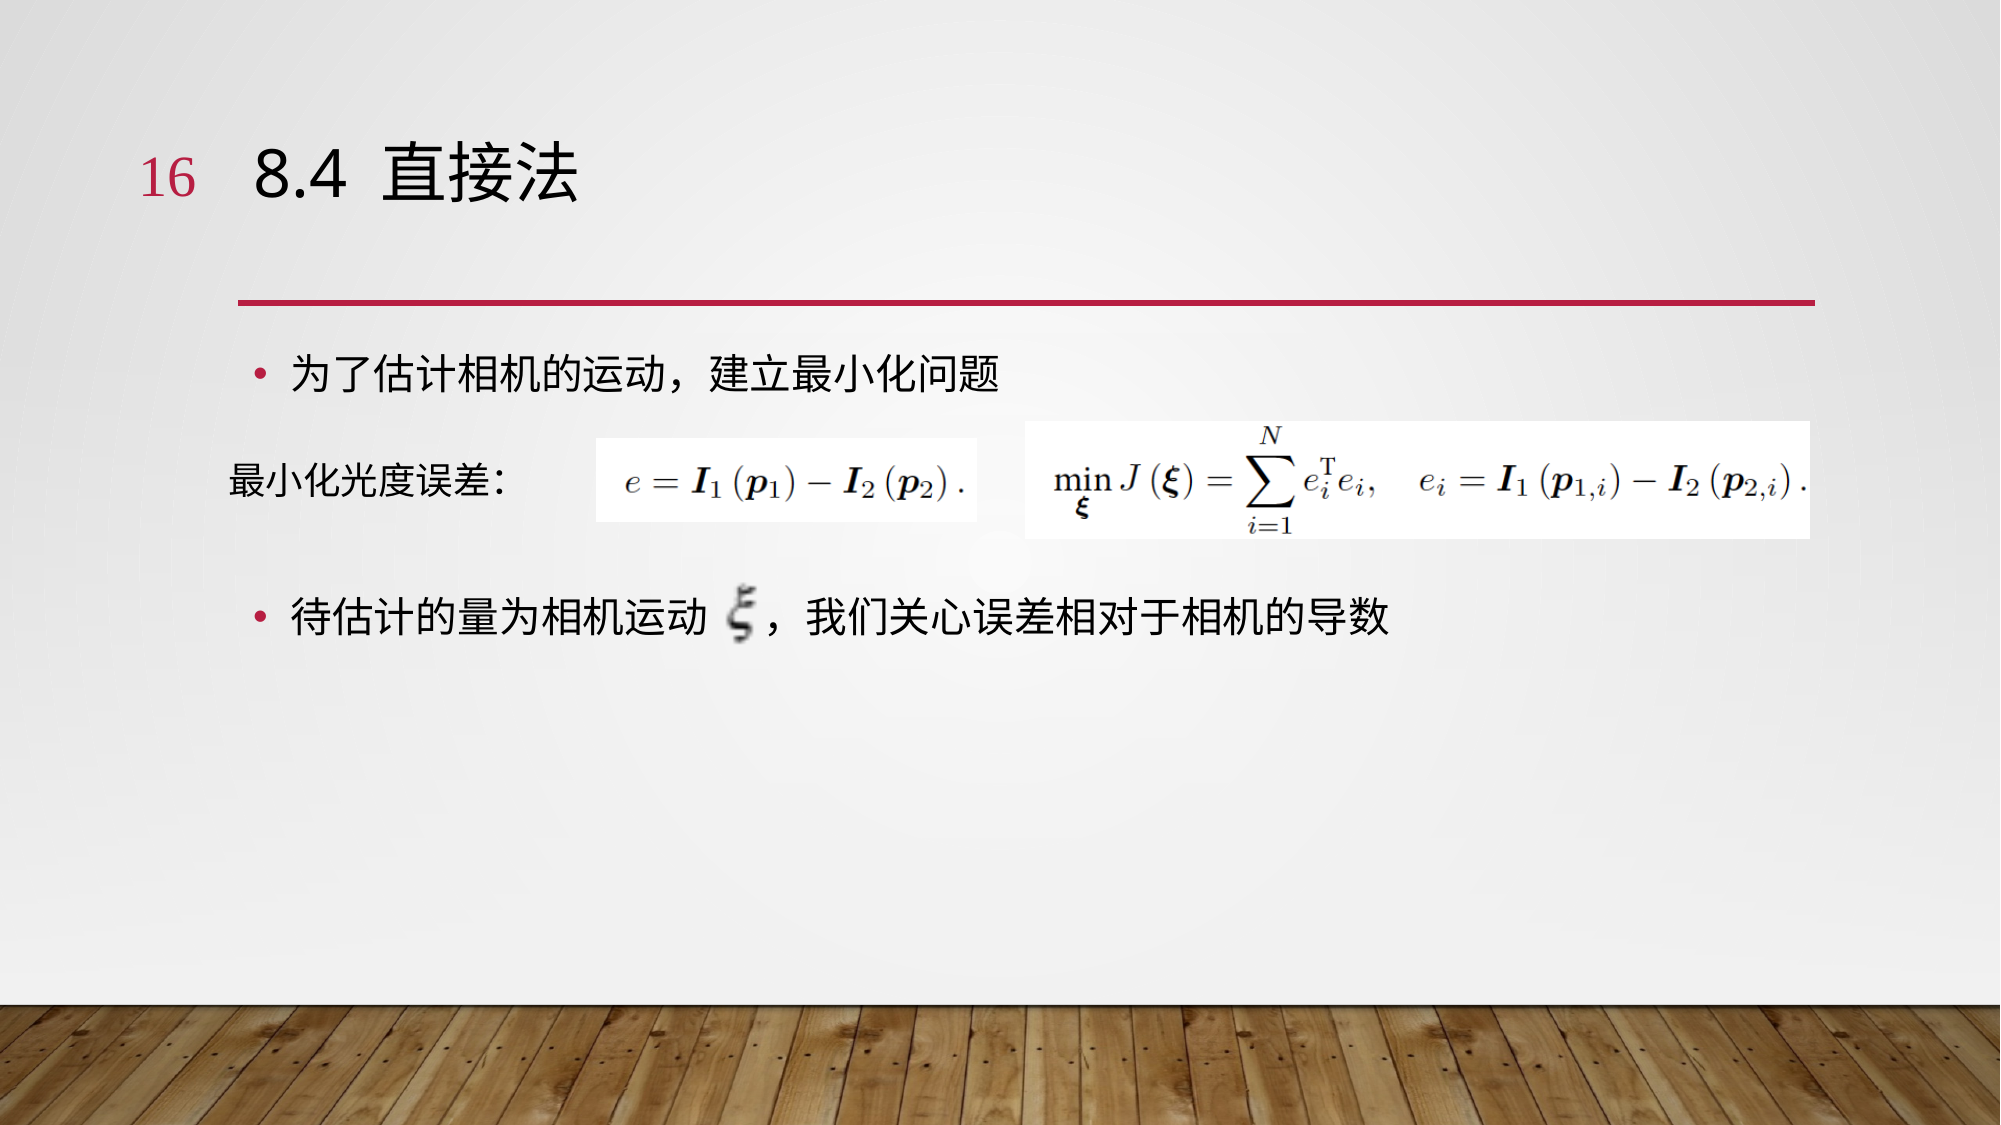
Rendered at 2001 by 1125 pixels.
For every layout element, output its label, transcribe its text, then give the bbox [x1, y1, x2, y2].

list 为了估计相机的运动，建立最小化问题 待估计的量为相机运动 ，我们关心误差相对于相机的导数 [238, 330, 1814, 897]
picture [0, 1005, 2000, 1125]
picture [596, 437, 977, 522]
text_box 最小化光度误差： [213, 449, 544, 510]
slide_number 16 [78, 131, 212, 214]
picture [1025, 421, 1810, 539]
picture [720, 574, 765, 649]
title 8.4 直接法 [238, 131, 1814, 305]
